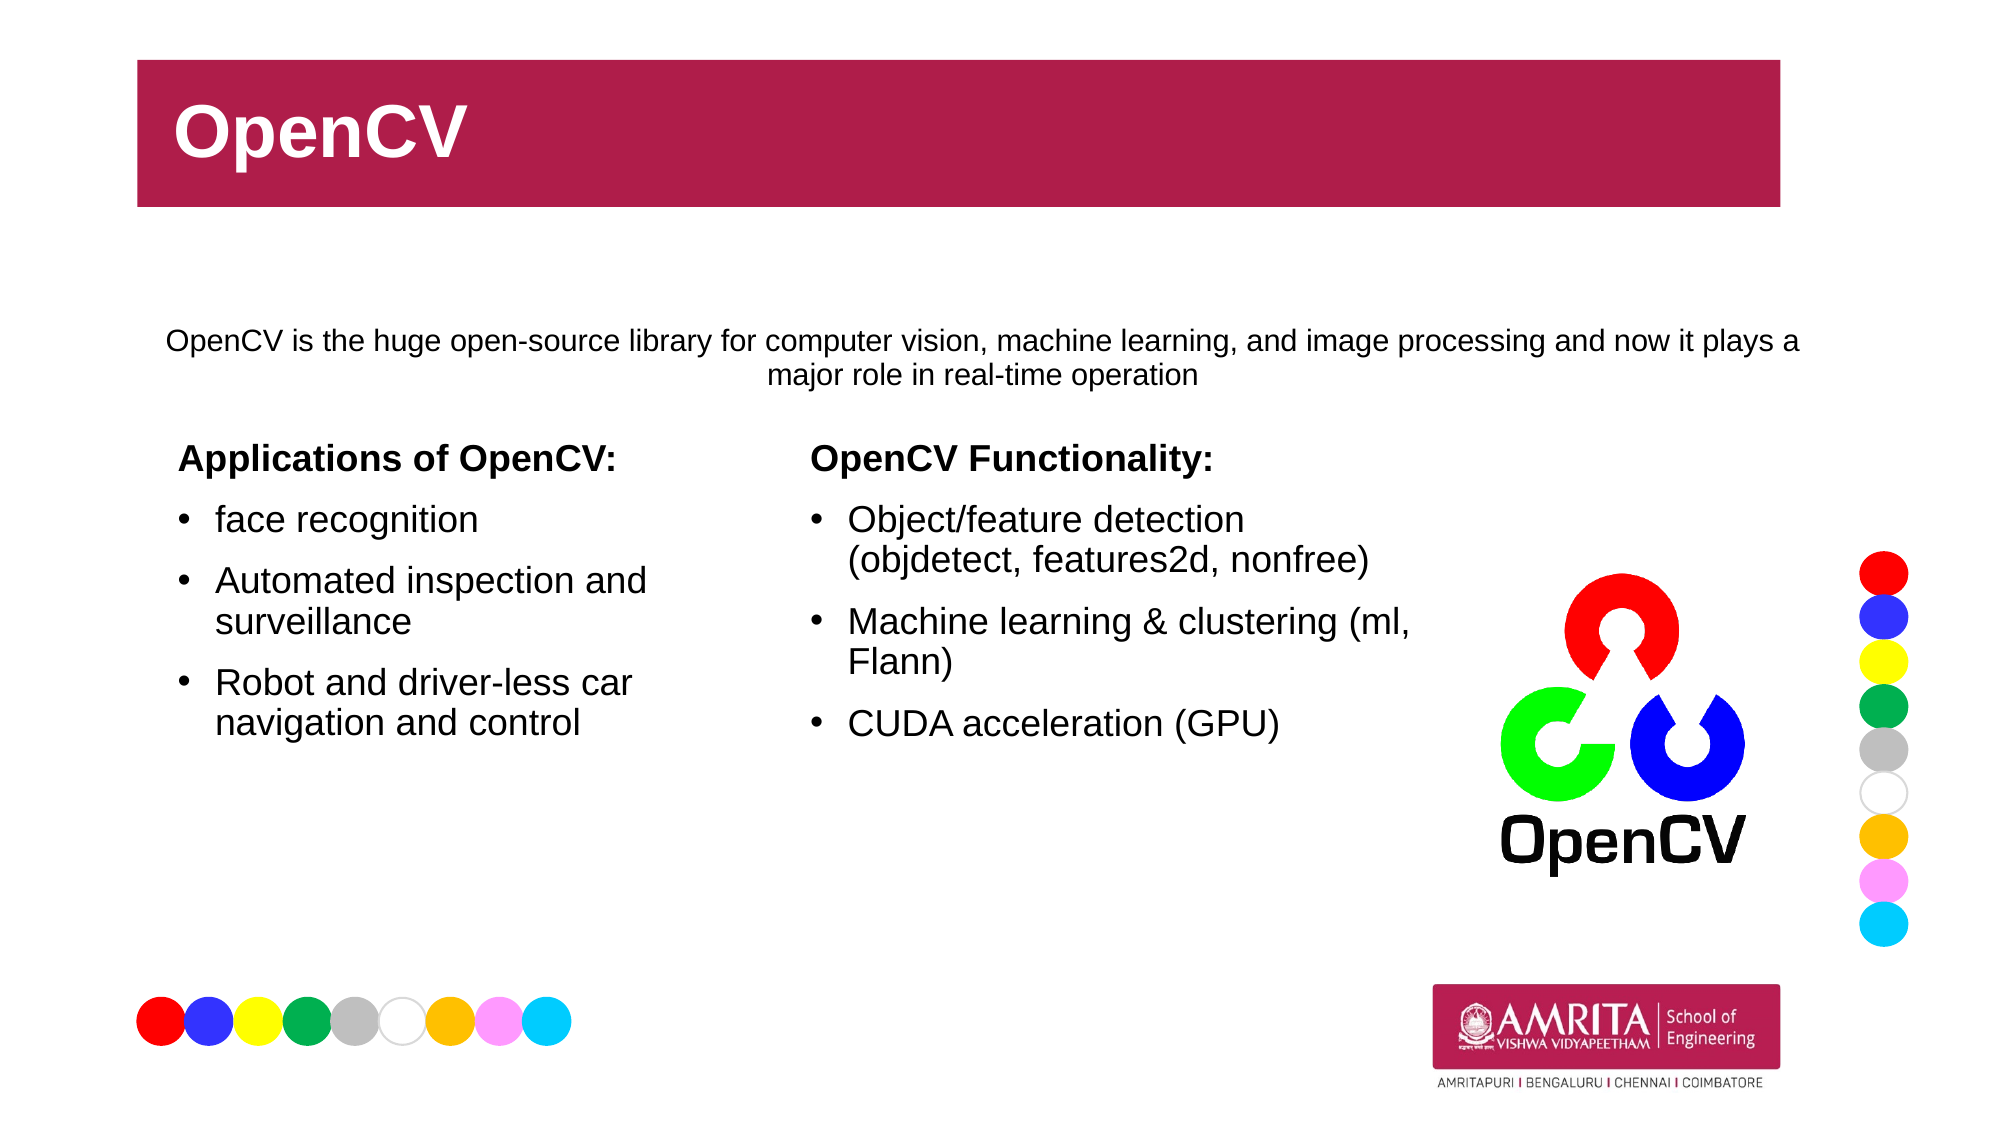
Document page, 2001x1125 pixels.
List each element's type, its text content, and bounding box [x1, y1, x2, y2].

picture [1432, 984, 1781, 1093]
list OpenCV is the huge open-source library for computer vision, machine learning, and image processing and now it plays a major role in real-time operation [137, 264, 1829, 400]
list OpenCV Functionality: Object/feature detection (objdetect, features2d, nonfree) Machine learning & clustering (ml, Flann) CUDA acceleration (GPU) [795, 431, 1432, 978]
picture [1499, 573, 1746, 877]
list Applications of OpenCV: face recognition Automated inspection and surveillance Robot and driver-less car navigation and control [162, 431, 795, 978]
title OpenCV [137, 59, 1781, 207]
